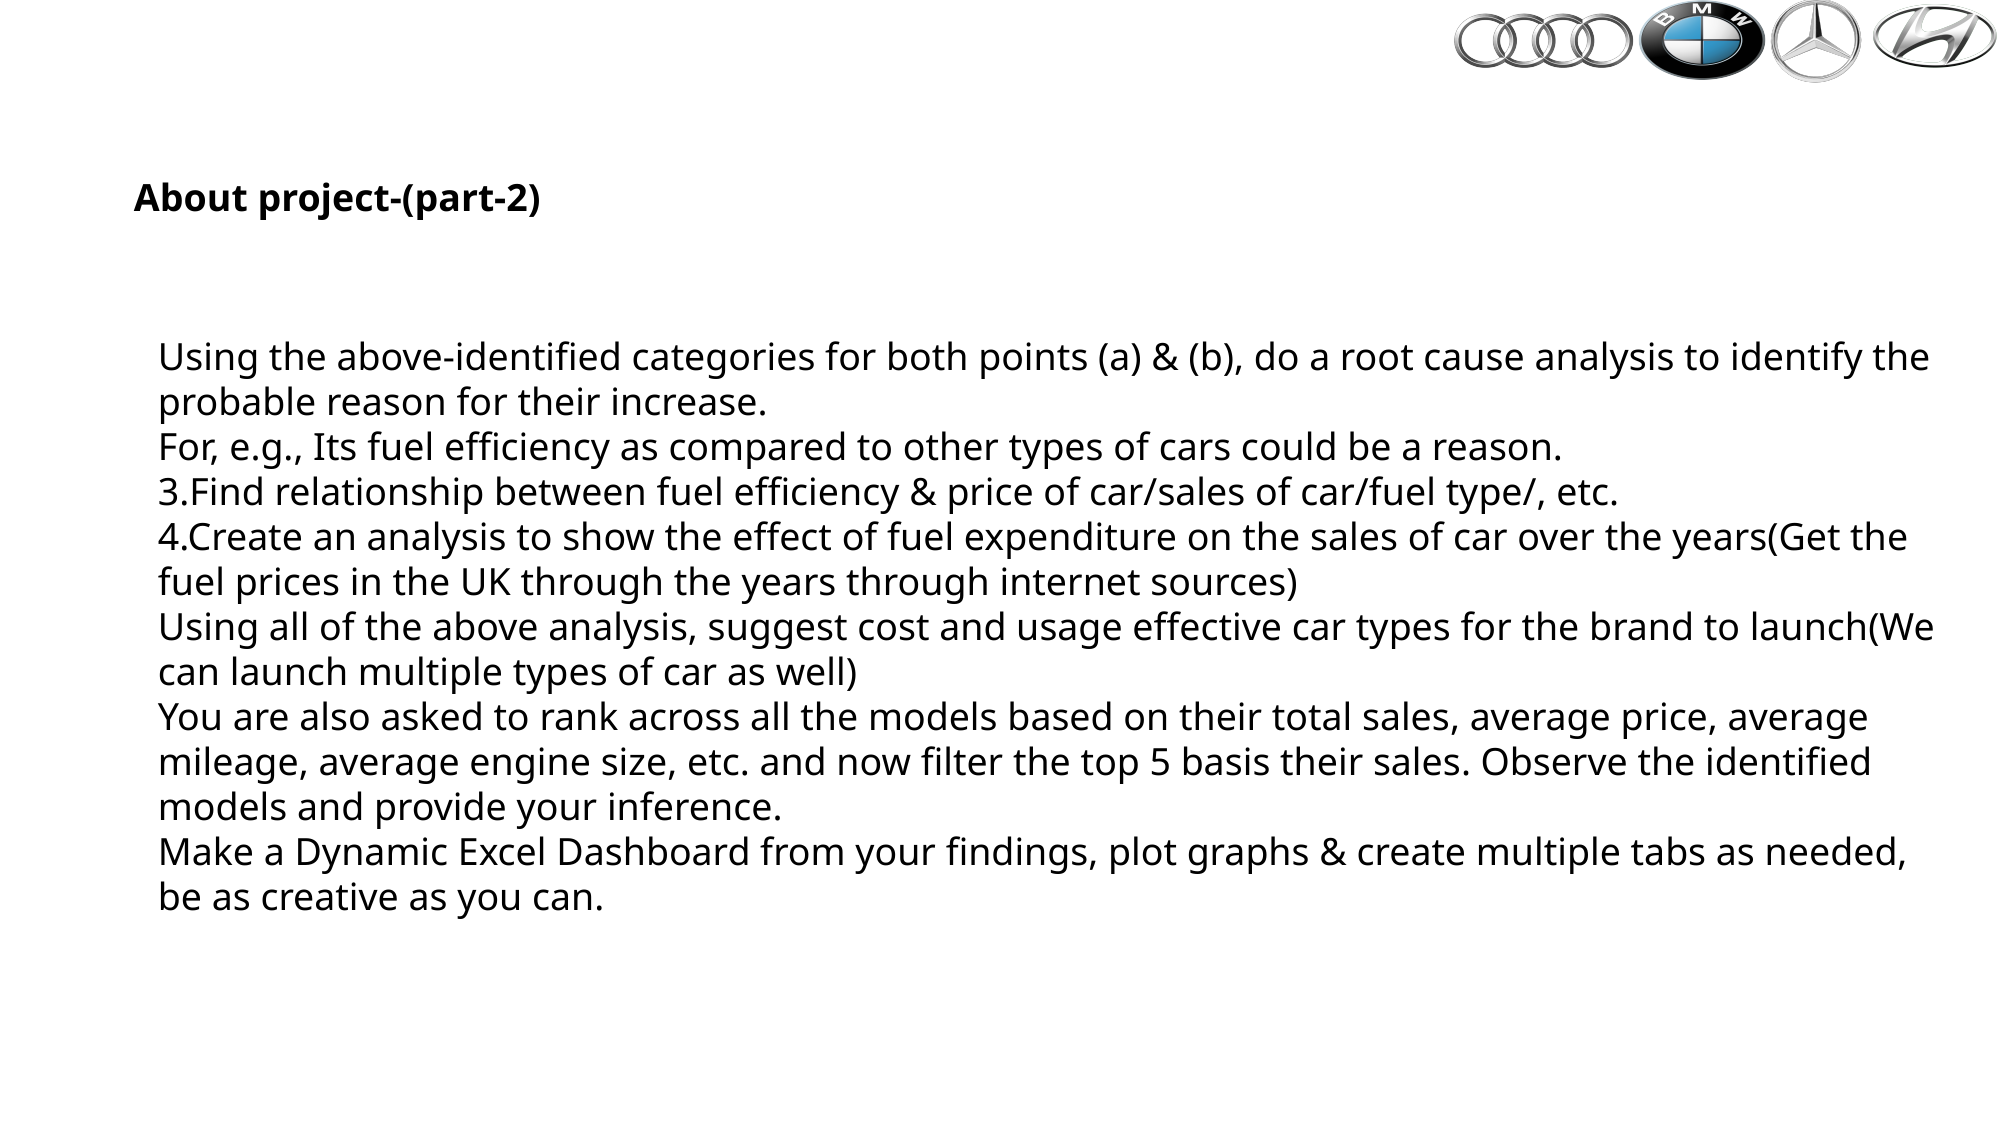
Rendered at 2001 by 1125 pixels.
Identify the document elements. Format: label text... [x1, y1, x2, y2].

text_box About project-(part-2) [119, 166, 1117, 226]
text_box Using the above-identified categories for both points (a) & (b), do a root cause analysis to identify the probable reason for their increase. For, e.g., Its fuel efficiency as compared to other types of cars could be a reason. 3.Find relationship between fuel efficiency & price of car/sales of car/fuel type/, etc. 4.Create an analysis to show the effect of fuel expenditure on the sales of car over the years(Get the fuel prices in the UK through the years through internet sources) Using all of the above analysis, suggest cost and usage effective car types for the brand to launch(We can launch multiple types of car as well) You are also asked to rank across all the models based on their total sales, average price, average mileage, average engine size, etc. and now filter the top 5 basis their sales. Observe the identified models and provide your inference. Make a Dynamic Excel Dashboard from your findings, plot graphs & create multiple tabs as needed, be as creative as you can. [143, 325, 1967, 971]
picture [1451, 0, 2000, 101]
